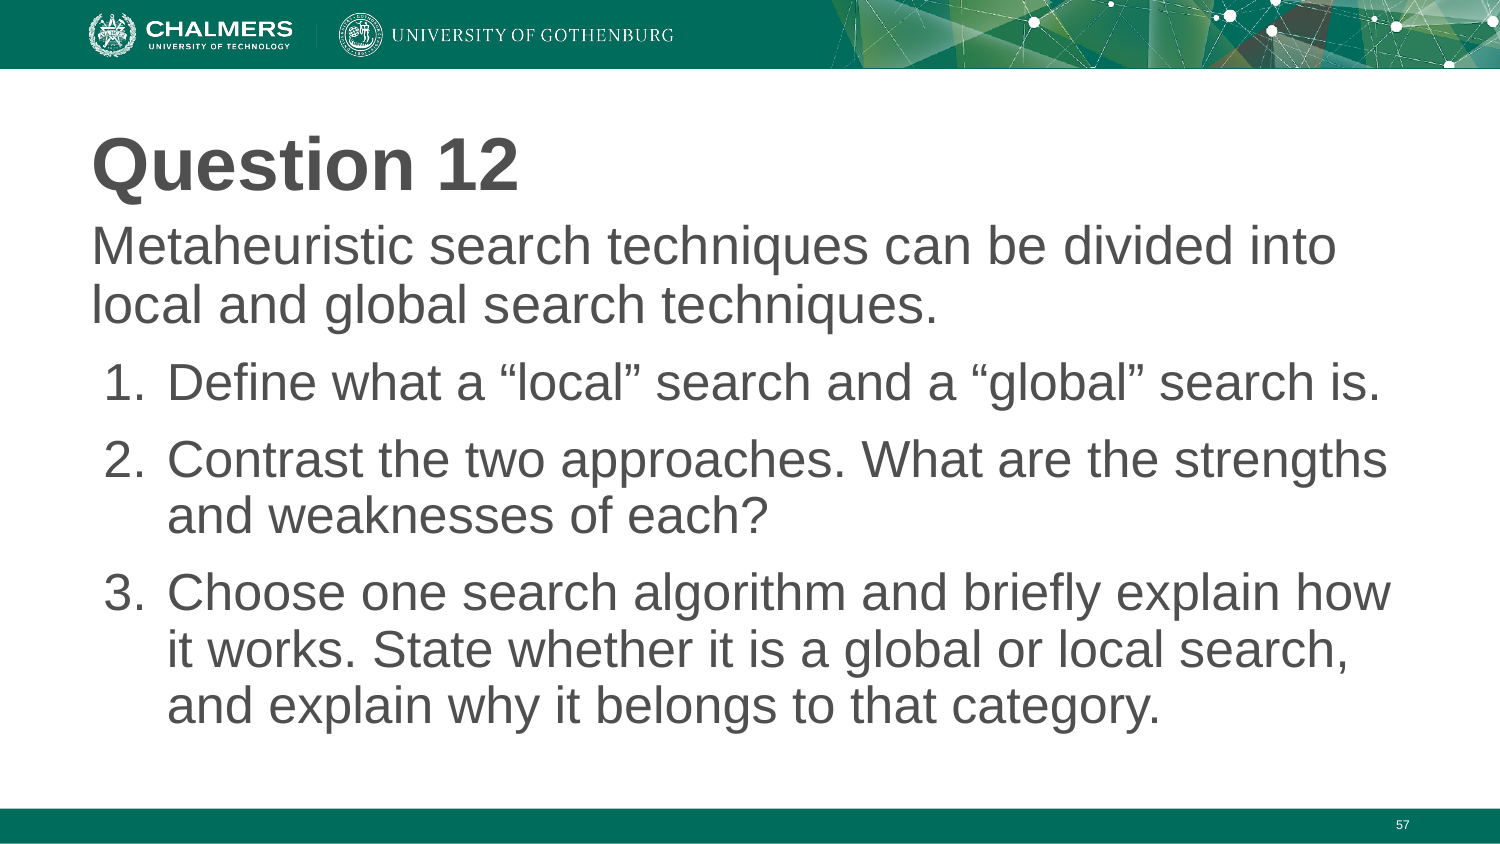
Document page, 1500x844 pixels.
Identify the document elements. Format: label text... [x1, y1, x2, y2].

picture [64, 0, 696, 85]
title Question 12 [76, 100, 1425, 210]
picture [759, 0, 1500, 68]
slide_number ‹#› [1074, 809, 1425, 844]
list Metaheuristic search techniques can be divided into local and global search techniques. Define what a “local” search and a “global” search is. Contrast the two approaches. What are the strengths and weaknesses of each? Choose one search algorithm and briefly explain how it works. State whether it is a global or local search, and explain why it belongs to that category. [76, 210, 1425, 782]
